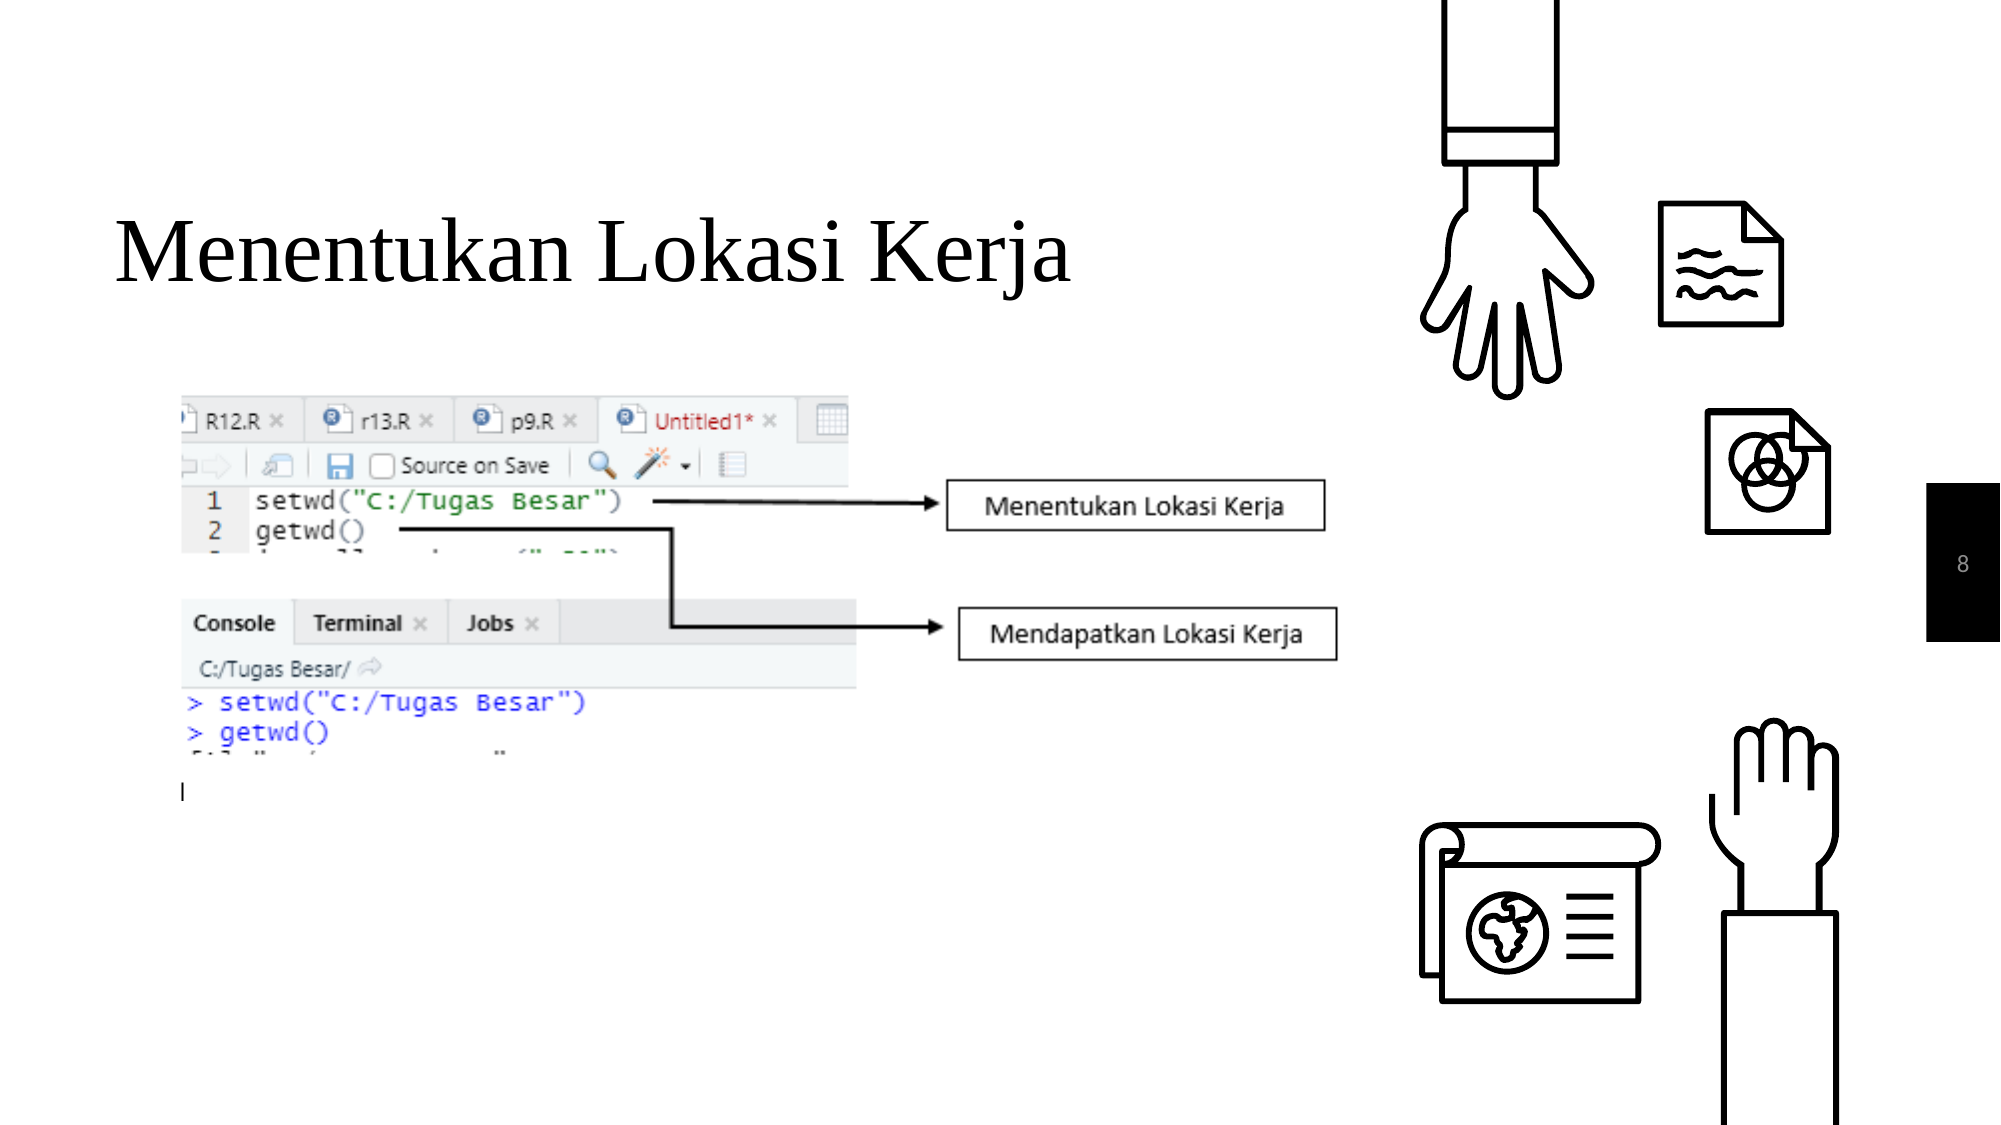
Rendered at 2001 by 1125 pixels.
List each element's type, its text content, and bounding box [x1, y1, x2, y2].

slide_number 8 [1926, 482, 2000, 642]
picture [174, 378, 1374, 801]
title Menentukan Lokasi Kerja [99, 128, 1224, 316]
